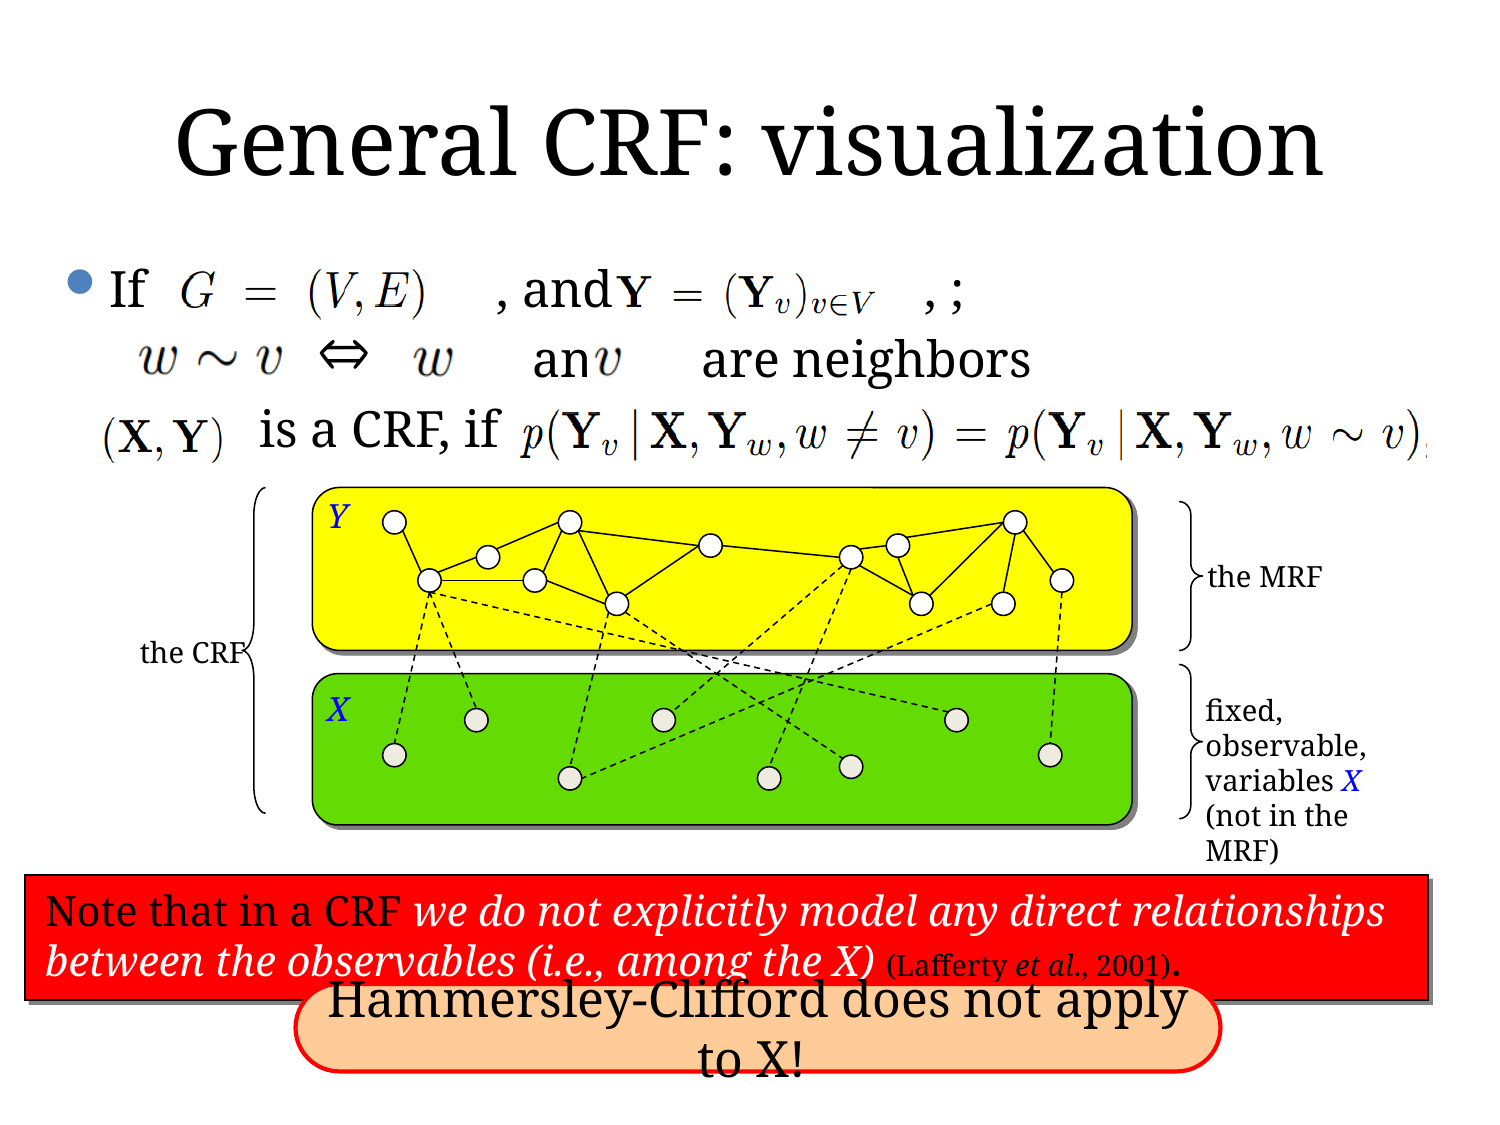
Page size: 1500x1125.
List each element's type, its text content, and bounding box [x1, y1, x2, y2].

picture [132, 334, 294, 383]
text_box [307, 320, 393, 394]
picture [587, 336, 638, 389]
picture [512, 403, 1427, 470]
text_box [124, 487, 1426, 873]
text_box If , and , ; and are neighbors is a CRF, if [49, 250, 1445, 873]
picture [177, 264, 430, 320]
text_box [24, 874, 1463, 1045]
title General CRF: visualization [75, 45, 1425, 233]
picture [409, 336, 465, 386]
text_box Hammersley-Clifford does not apply to X! [301, 1053, 1215, 1074]
picture [612, 269, 879, 324]
picture [102, 412, 230, 463]
